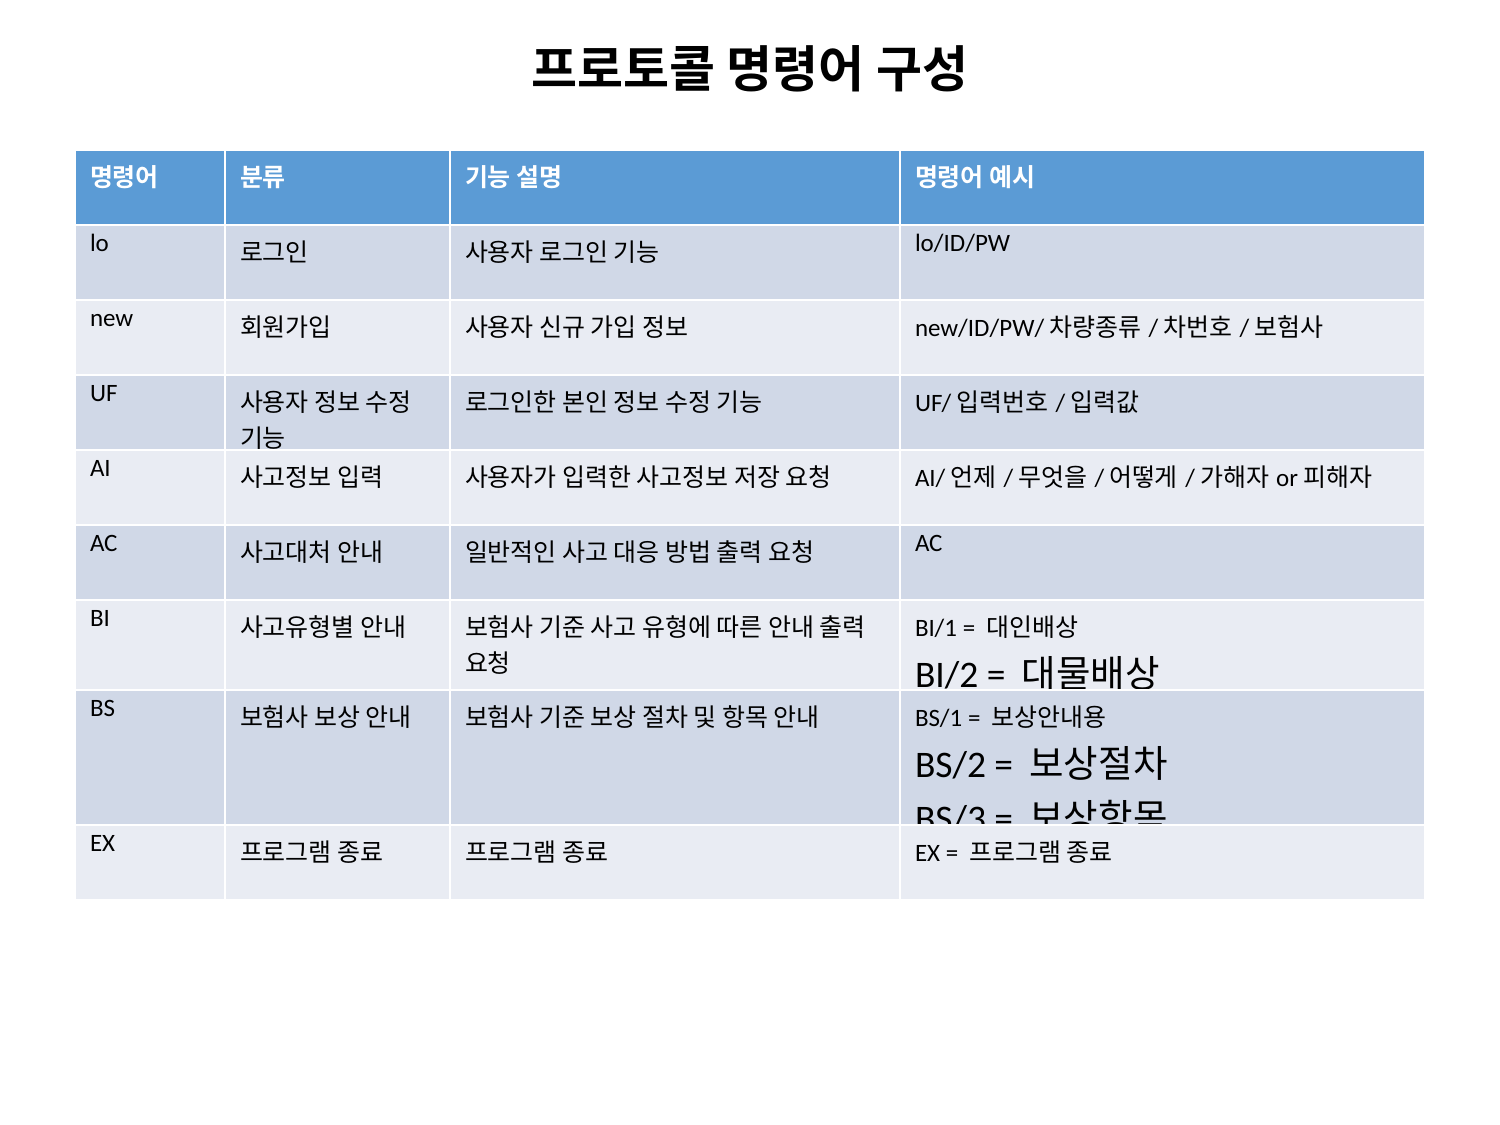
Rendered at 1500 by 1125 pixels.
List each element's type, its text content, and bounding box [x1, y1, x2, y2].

table_cell 사용자 신규 가입 정보 [451, 301, 899, 374]
table_cell 사고유형별 안내 [226, 601, 449, 689]
table_cell 사용자 정보 수정 기능 [226, 376, 449, 449]
table_header 명령어 [76, 151, 224, 224]
table_cell UF/입력번호/입력값 [901, 376, 1424, 449]
table_cell 프로그램 종료 [451, 826, 899, 899]
table_cell 사고정보 입력 [226, 451, 449, 524]
table_cell AC [76, 526, 224, 599]
table_cell EX [76, 826, 224, 899]
table_cell lo/ID/PW [901, 226, 1424, 299]
table_cell 로그인한 본인 정보 수정 기능 [451, 376, 899, 449]
table_cell 회원가입 [226, 301, 449, 374]
table_cell UF [76, 376, 224, 449]
table_cell 보험사 기준 사고 유형에 따른 안내 출력 요청 [451, 601, 899, 689]
table_cell BS/1 = 보상안내용 BS/2 = 보상절차 BS/3 = 보상항목 [901, 691, 1424, 824]
table_cell new/ID/PW/차량종류/차번호/보험사 [901, 301, 1424, 374]
table_cell 일반적인 사고 대응 방법 출력 요청 [451, 526, 899, 599]
table_cell lo [76, 226, 224, 299]
table_cell 보험사 기준 보상 절차 및 항목 안내 [451, 691, 899, 824]
table_cell AC [901, 526, 1424, 599]
table_cell BI [76, 601, 224, 689]
table_header 기능 설명 [451, 151, 899, 224]
table_header 명령어 예시 [901, 151, 1424, 224]
table_cell EX = 프로그램 종료 [901, 826, 1424, 899]
table_cell 로그인 [226, 226, 449, 299]
text_box 프로토콜 명령어 구성 [516, 29, 984, 105]
table_header 분류 [226, 151, 449, 224]
table_cell AI/언제/무엇을/어떻게/가해자or피해자 [901, 451, 1424, 524]
table_cell 프로그램 종료 [226, 826, 449, 899]
table_cell 보험사 보상 안내 [226, 691, 449, 824]
table_cell AI [76, 451, 224, 524]
table_cell BS [76, 691, 224, 824]
table_cell new [76, 301, 224, 374]
table_cell BI/1 = 대인배상 BI/2 = 대물배상 [901, 601, 1424, 689]
table_cell 사용자 로그인 기능 [451, 226, 899, 299]
table_cell 사용자가 입력한 사고정보 저장 요청 [451, 451, 899, 524]
table_cell 사고대처 안내 [226, 526, 449, 599]
